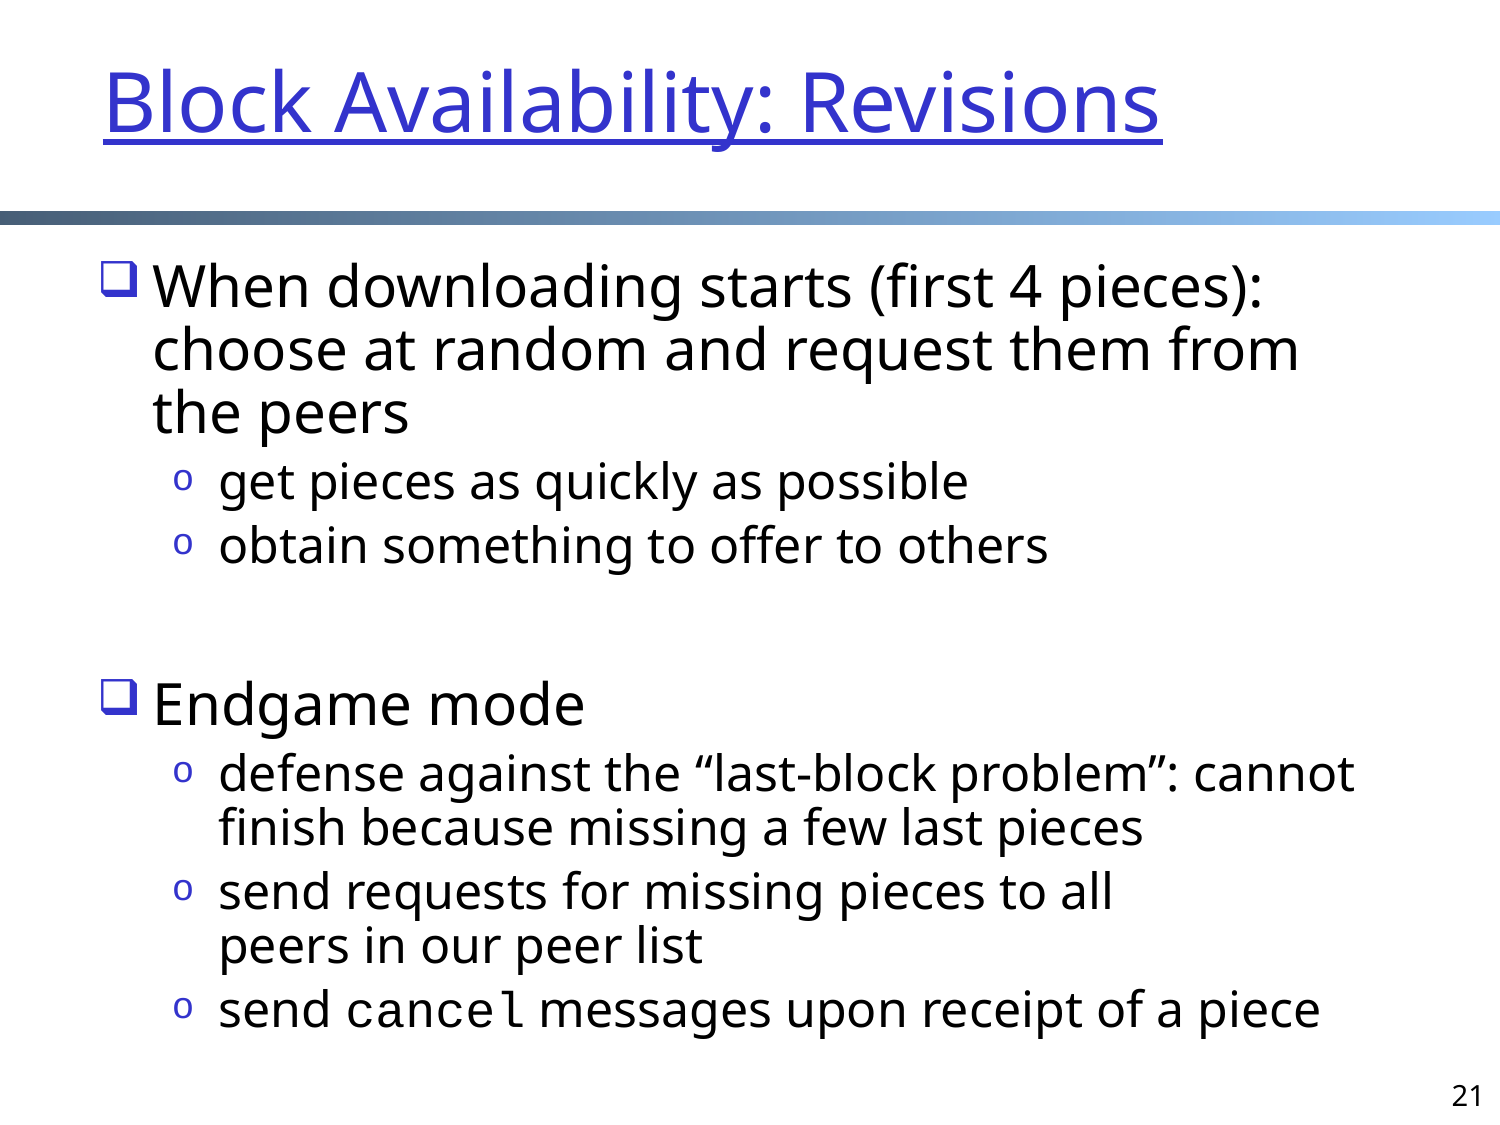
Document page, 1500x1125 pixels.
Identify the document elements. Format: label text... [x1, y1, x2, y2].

list When downloading starts (first 4 pieces): choose at random and request them from the peers get pieces as quickly as possible obtain something to offer to others Endgame mode defense against the “last-block problem”: cannot finish because missing a few last pieces send requests for missing pieces to all peers in our peer list send cancel messages upon receipt of a piece [82, 249, 1388, 1075]
slide_number 21 [1150, 1049, 1500, 1125]
title Block Availability: Revisions [87, 5, 1363, 194]
